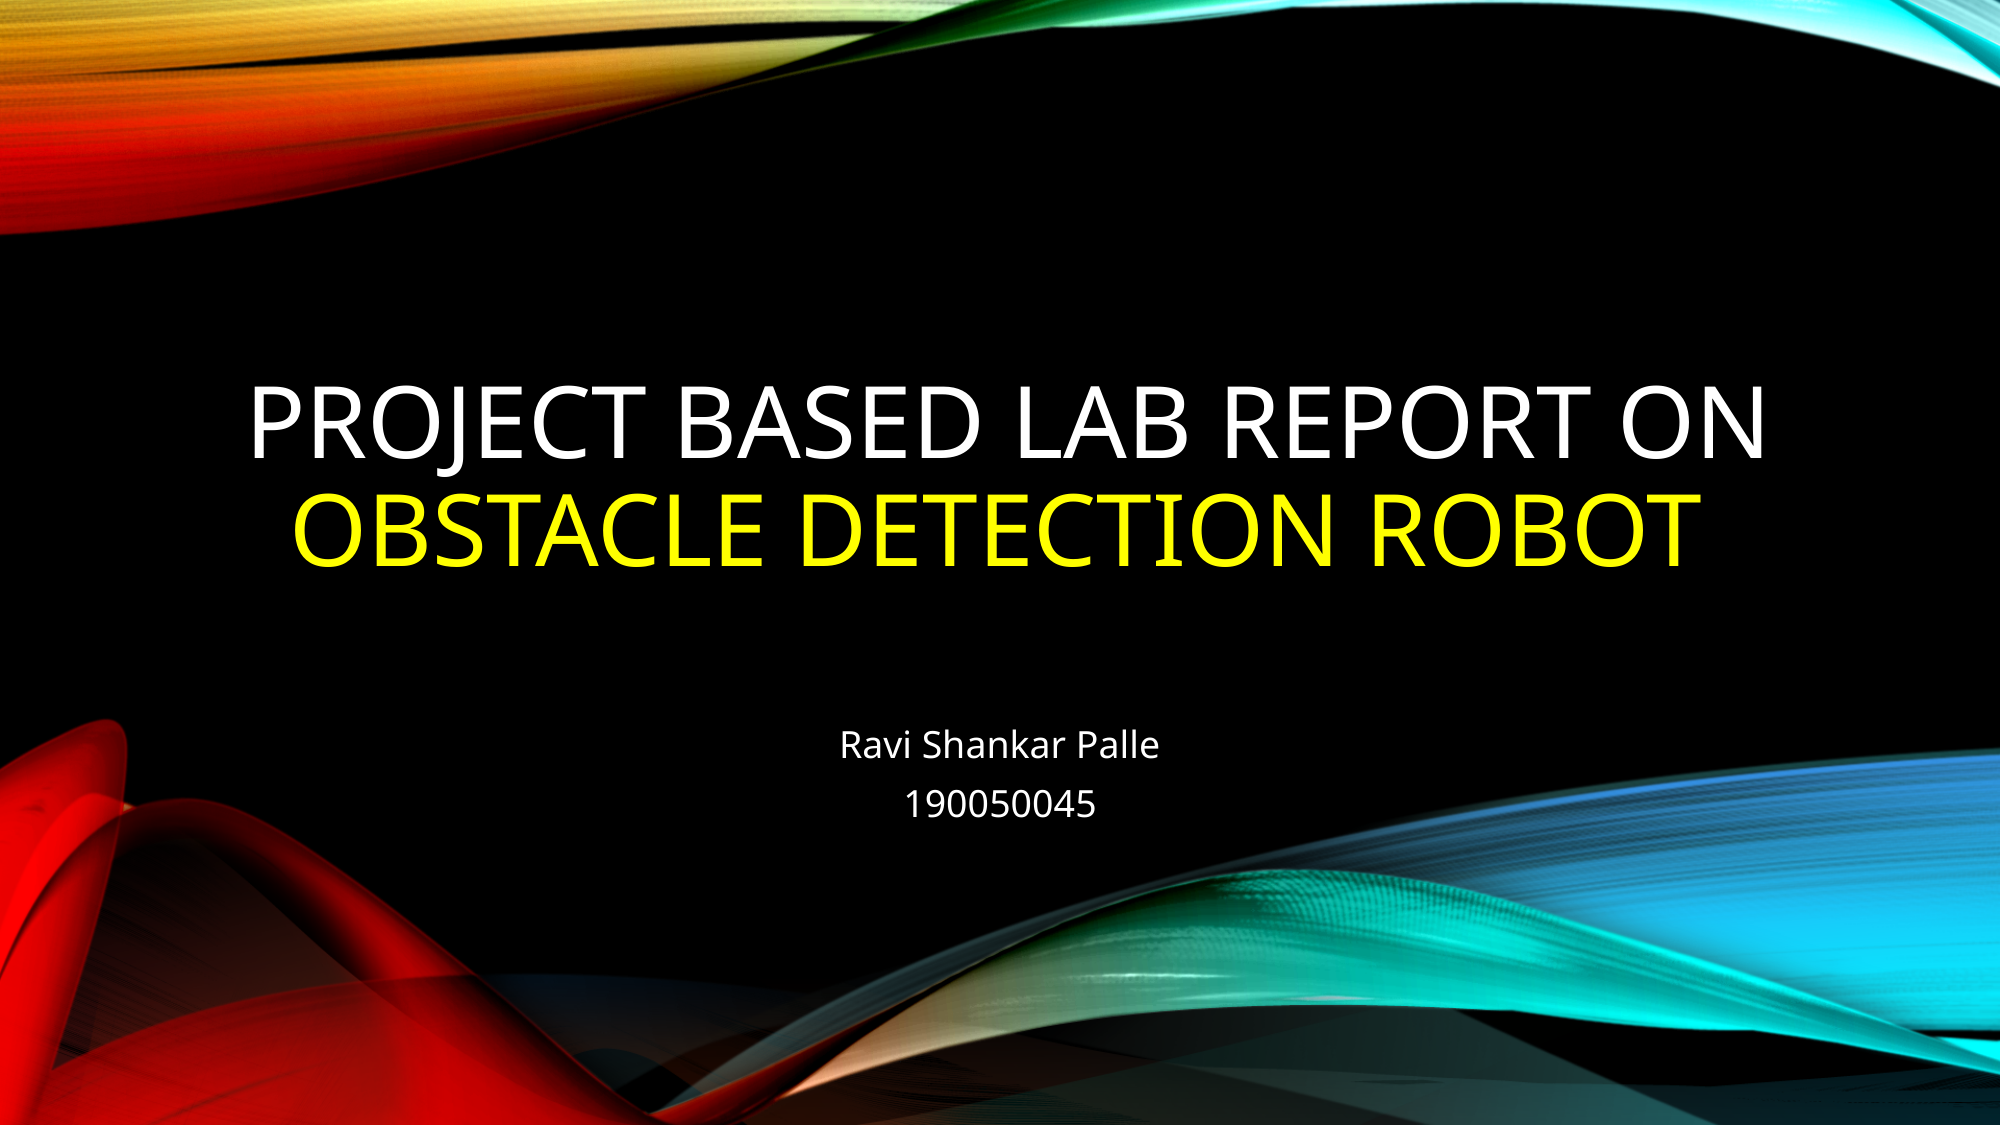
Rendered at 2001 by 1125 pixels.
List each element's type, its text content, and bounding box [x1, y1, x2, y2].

picture [0, 717, 2000, 1125]
subtitle Ravi Shankar Palle 190050045 [225, 595, 1775, 835]
picture [0, 0, 2000, 237]
title Project based lab report on Obstacle detection robot [225, 295, 1846, 596]
